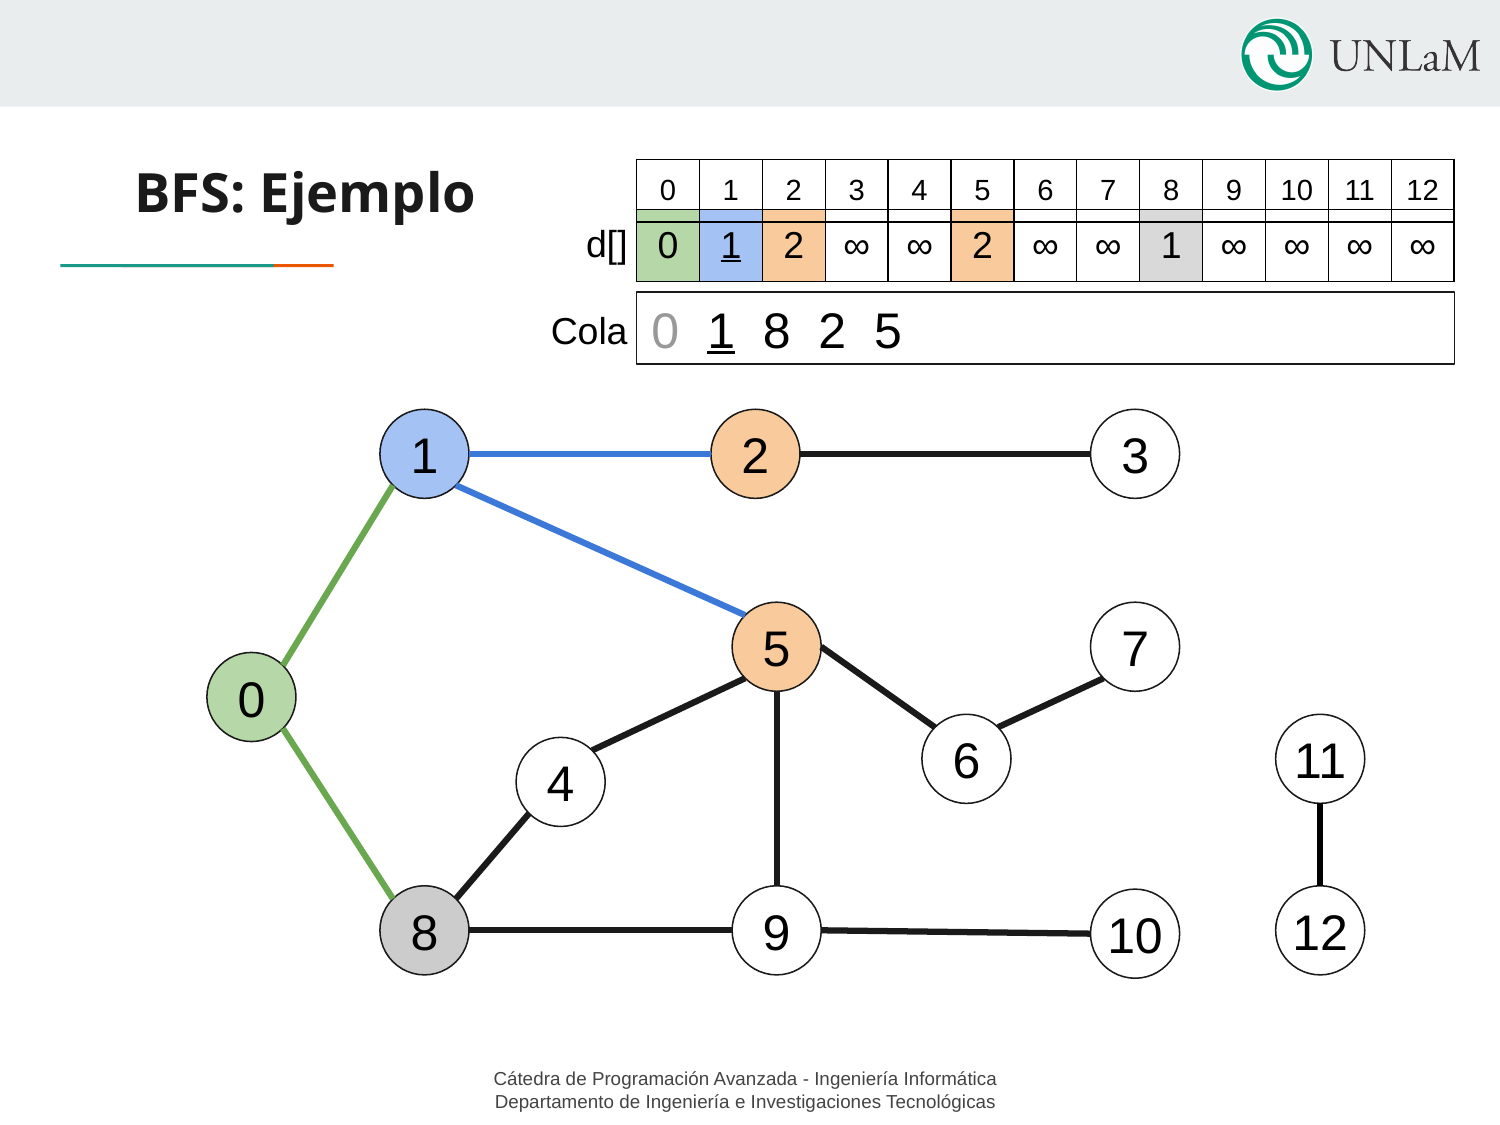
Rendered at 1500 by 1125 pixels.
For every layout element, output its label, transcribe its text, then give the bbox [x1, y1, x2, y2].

text_box 1 [379, 409, 469, 499]
text_box 12 [1275, 885, 1365, 975]
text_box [820, 929, 1091, 934]
table_header 9 [1203, 160, 1265, 221]
table_header ∞ [1077, 223, 1139, 281]
text_box 6 [921, 714, 1012, 804]
table_header 10 [1266, 160, 1328, 221]
table_header ∞ [826, 223, 887, 281]
table_header 0 [637, 160, 699, 221]
table_header ∞ [1266, 223, 1328, 281]
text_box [591, 677, 746, 751]
table_header ∞ [889, 223, 950, 281]
table_header 2 [763, 160, 825, 221]
table_header 1 [1140, 223, 1202, 281]
table_header ∞ [1329, 223, 1391, 281]
table_header 7 [1077, 160, 1139, 221]
text_box 8 [379, 885, 469, 975]
picture [1240, 17, 1480, 92]
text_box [282, 484, 394, 666]
table_header 5 [952, 160, 1013, 221]
text_box d[] [470, 204, 636, 277]
text_box 0 [206, 652, 296, 742]
table_header ∞ [1015, 223, 1076, 281]
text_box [282, 728, 394, 900]
table_header 8 [1140, 160, 1202, 221]
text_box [455, 484, 746, 616]
table_header 6 [1015, 160, 1076, 221]
text_box 5 [732, 602, 822, 692]
table_header 11 [1329, 160, 1391, 221]
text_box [820, 646, 936, 728]
table_header 2 [763, 223, 825, 281]
text_box 3 [1090, 409, 1180, 499]
text_box 11 [1275, 714, 1365, 804]
table_header 0 [637, 223, 699, 281]
title BFS: Ejemplo [119, 143, 1381, 261]
table_header 12 [1392, 160, 1453, 221]
text_box 7 [1090, 602, 1180, 692]
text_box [997, 677, 1104, 728]
text_box 0 1 8 2 5 [637, 292, 1455, 365]
table_header ∞ [1392, 223, 1453, 281]
text_box 10 [1090, 889, 1180, 979]
text_box 9 [732, 885, 822, 975]
table_header 3 [826, 160, 887, 221]
text_box 2 [711, 409, 800, 499]
table_header 2 [952, 223, 1013, 281]
table_header 1 [700, 160, 762, 221]
text_box 4 [516, 737, 606, 827]
text_box Cola [470, 292, 637, 365]
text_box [455, 813, 530, 899]
table_header 4 [889, 160, 950, 221]
table_header 1 [700, 223, 762, 281]
table_header ∞ [1203, 223, 1265, 281]
